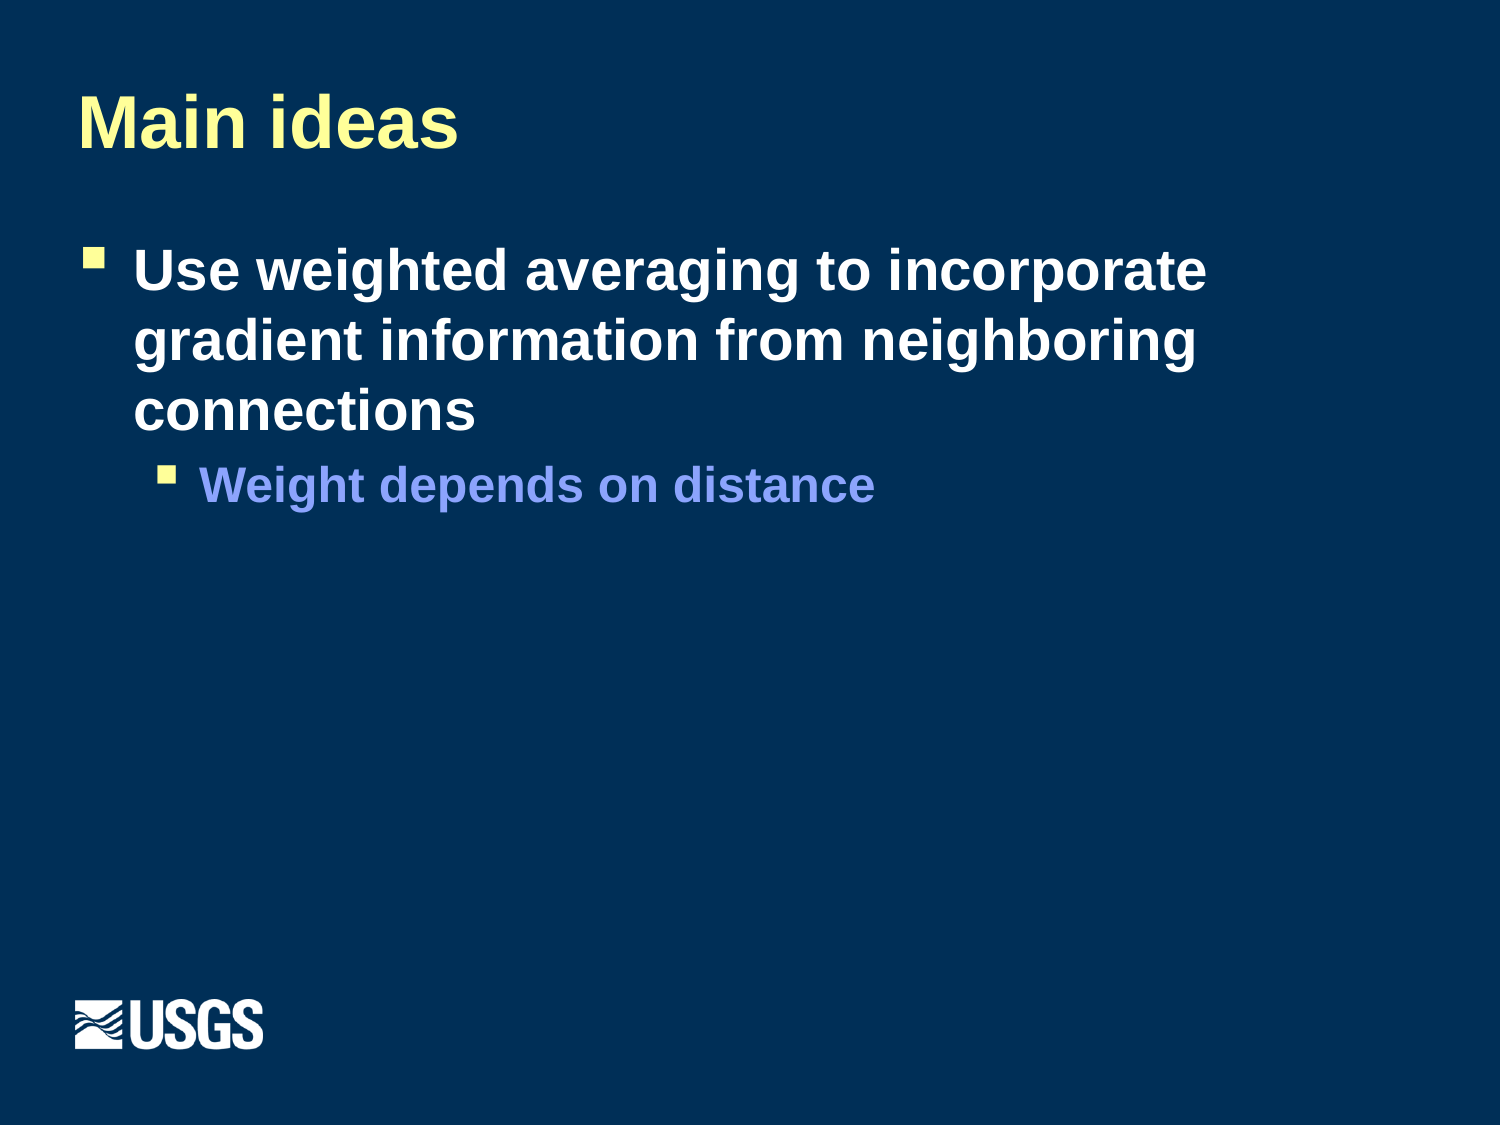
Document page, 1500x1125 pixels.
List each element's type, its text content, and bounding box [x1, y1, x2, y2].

title Main ideas [62, 24, 1425, 213]
list Use weighted averaging to incorporate gradient information from neighboring connections Weight depends on distance [62, 224, 1425, 963]
